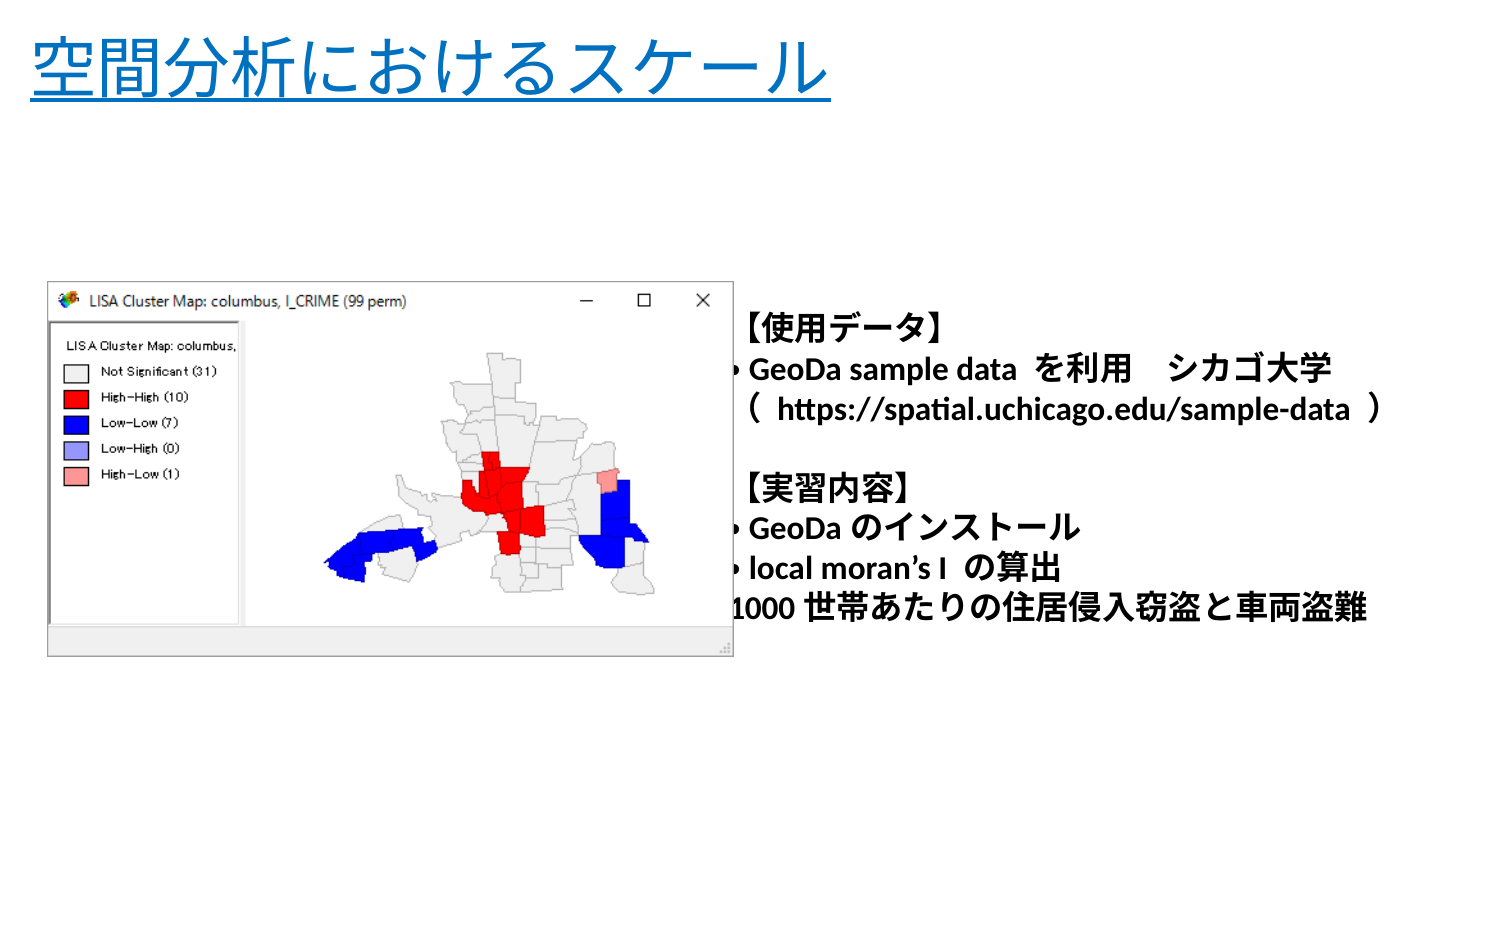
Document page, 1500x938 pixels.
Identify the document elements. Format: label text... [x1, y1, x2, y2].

text_box 【使用データ】 ・GeoDa sample data を利用 シカゴ大学 （ https://spatial.uchicago.edu/sample-data ） 【実習内容】 ・GeoDaのインストール ・local moran’s I の算出 1000世帯あたりの住居侵入窃盗と車両盗難 [734, 299, 1416, 634]
picture [47, 281, 734, 657]
text_box 空間分析におけるスケール [15, 18, 846, 114]
